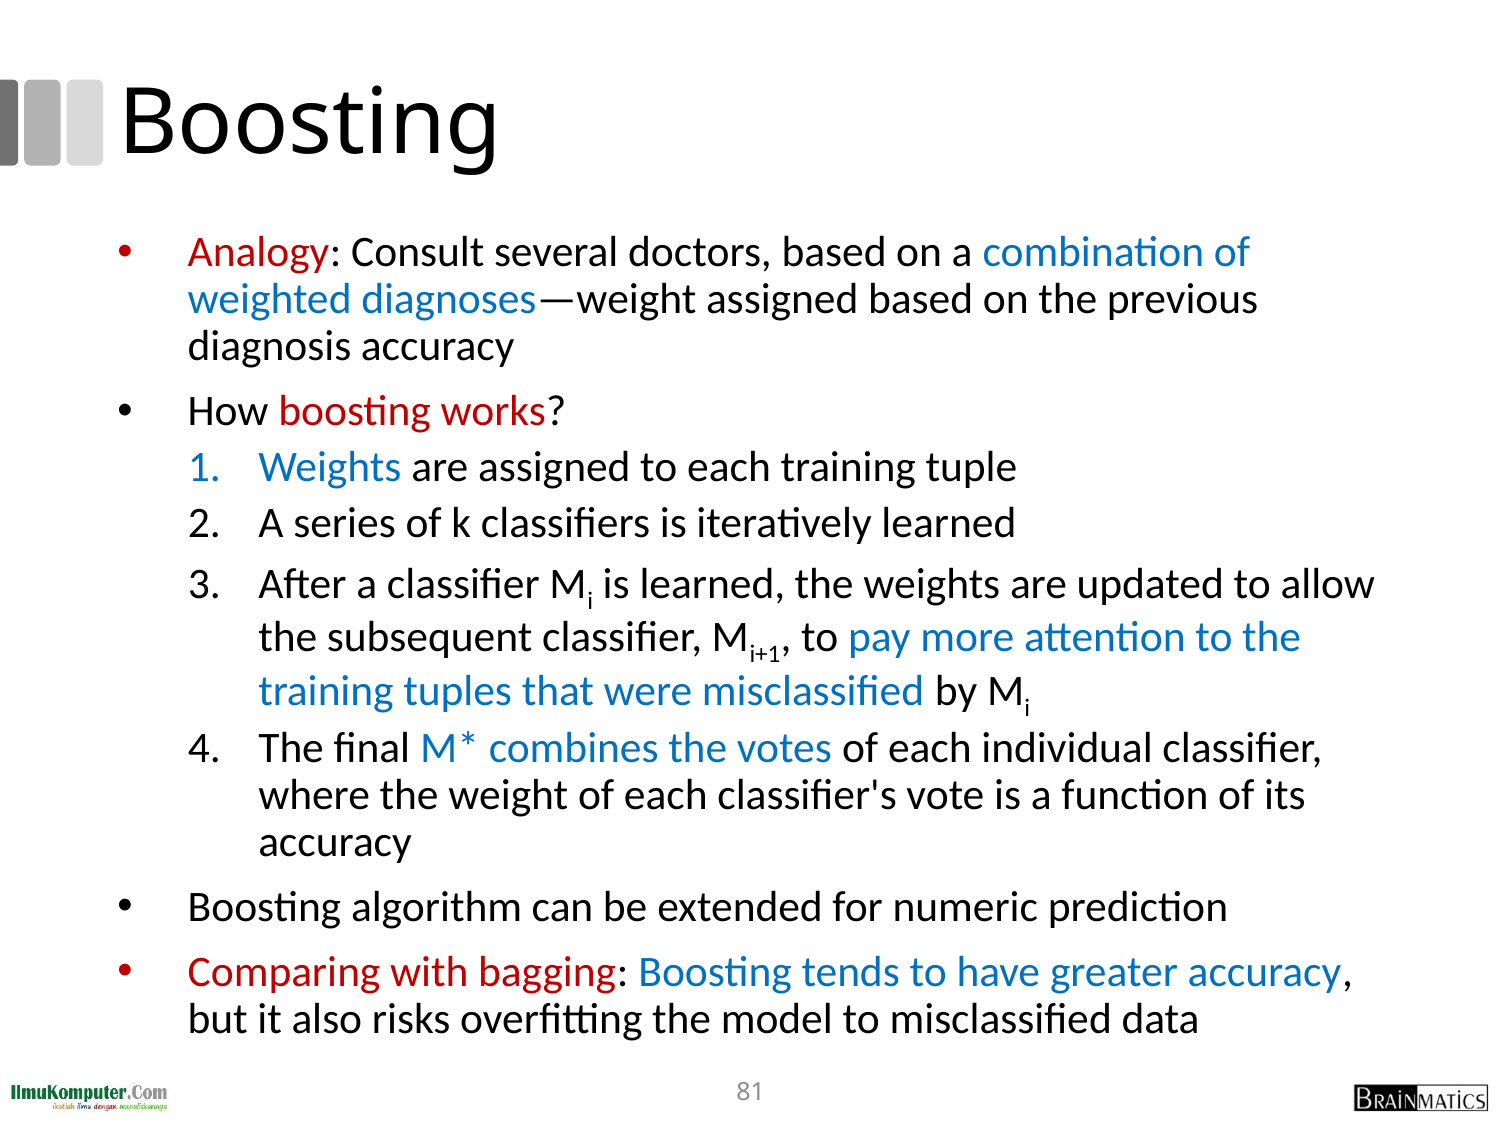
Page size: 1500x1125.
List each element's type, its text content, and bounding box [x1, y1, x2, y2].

title Boosting [103, 24, 1397, 221]
list Analogy: Consult several doctors, based on a combination of weighted diagnoses—weight assigned based on the previous diagnosis accuracy How boosting works? Weights are assigned to each training tuple A series of k classifiers is iteratively learned After a classifier Mi is learned, the weights are updated to allow the subsequent classifier, Mi+1, to pay more attention to the training tuples that were misclassified by Mi The final M* combines the votes of each individual classifier, where the weight of each classifier's vote is a function of its accuracy Boosting algorithm can be extended for numeric prediction Comparing with bagging: Boosting tends to have greater accuracy, but it also risks overfitting the model to misclassified data [102, 221, 1397, 1063]
slide_number 81 [582, 1062, 920, 1123]
picture [4, 1081, 173, 1115]
picture [1351, 1081, 1491, 1115]
